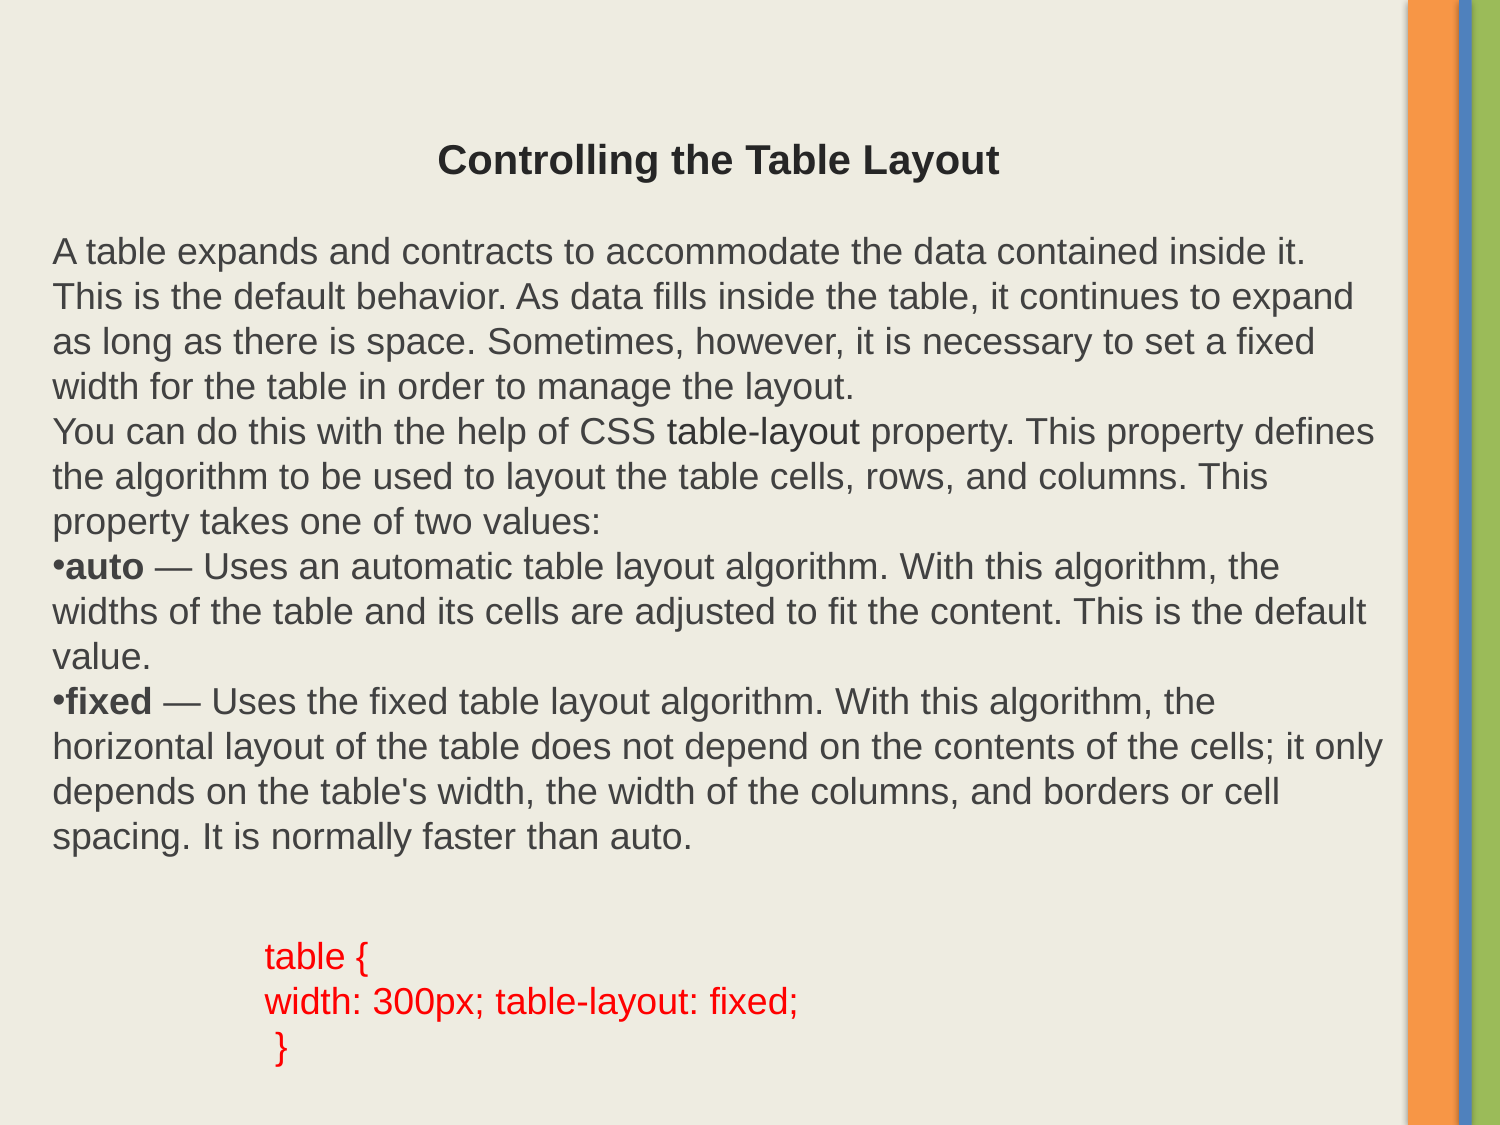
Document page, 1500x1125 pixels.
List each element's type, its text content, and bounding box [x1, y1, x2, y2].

text_box table { width: 300px; table-layout: fixed; } [249, 924, 1000, 1075]
text_box Controlling the Table Layout A table expands and contracts to accommodate the data contained inside it. This is the default behavior. As data fills inside the table, it continues to expand as long as there is space. Sometimes, however, it is necessary to set a fixed width for the table in order to manage the layout. You can do this with the help of CSS table-layout property. This property defines the algorithm to be used to layout the table cells, rows, and columns. This property takes one of two values: auto — Uses an automatic table layout algorithm. With this algorithm, the widths of the table and its cells are adjusted to fit the content. This is the default value. fixed — Uses the fixed table layout algorithm. With this algorithm, the horizontal layout of the table does not depend on the contents of the cells; it only depends on the table's width, the width of the columns, and borders or cell spacing. It is normally faster than auto. [37, 125, 1400, 955]
